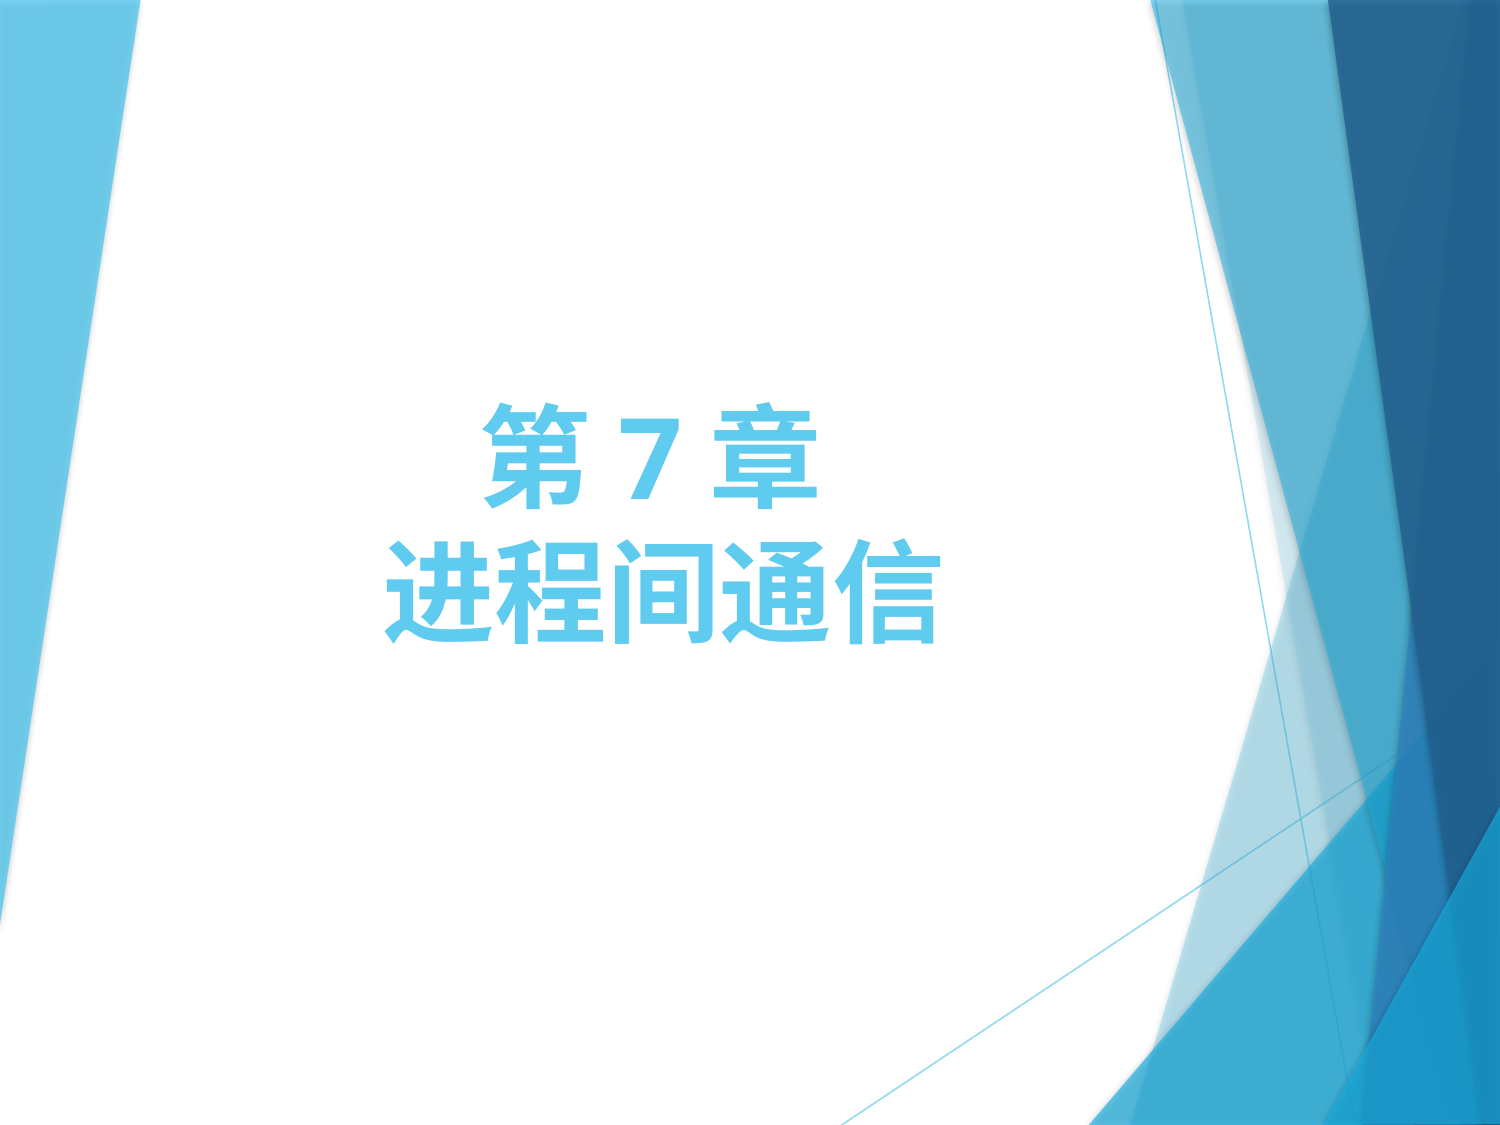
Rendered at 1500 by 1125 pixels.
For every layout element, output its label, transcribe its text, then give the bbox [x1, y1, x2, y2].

title 第7章 进程间通信 [185, 394, 1142, 665]
